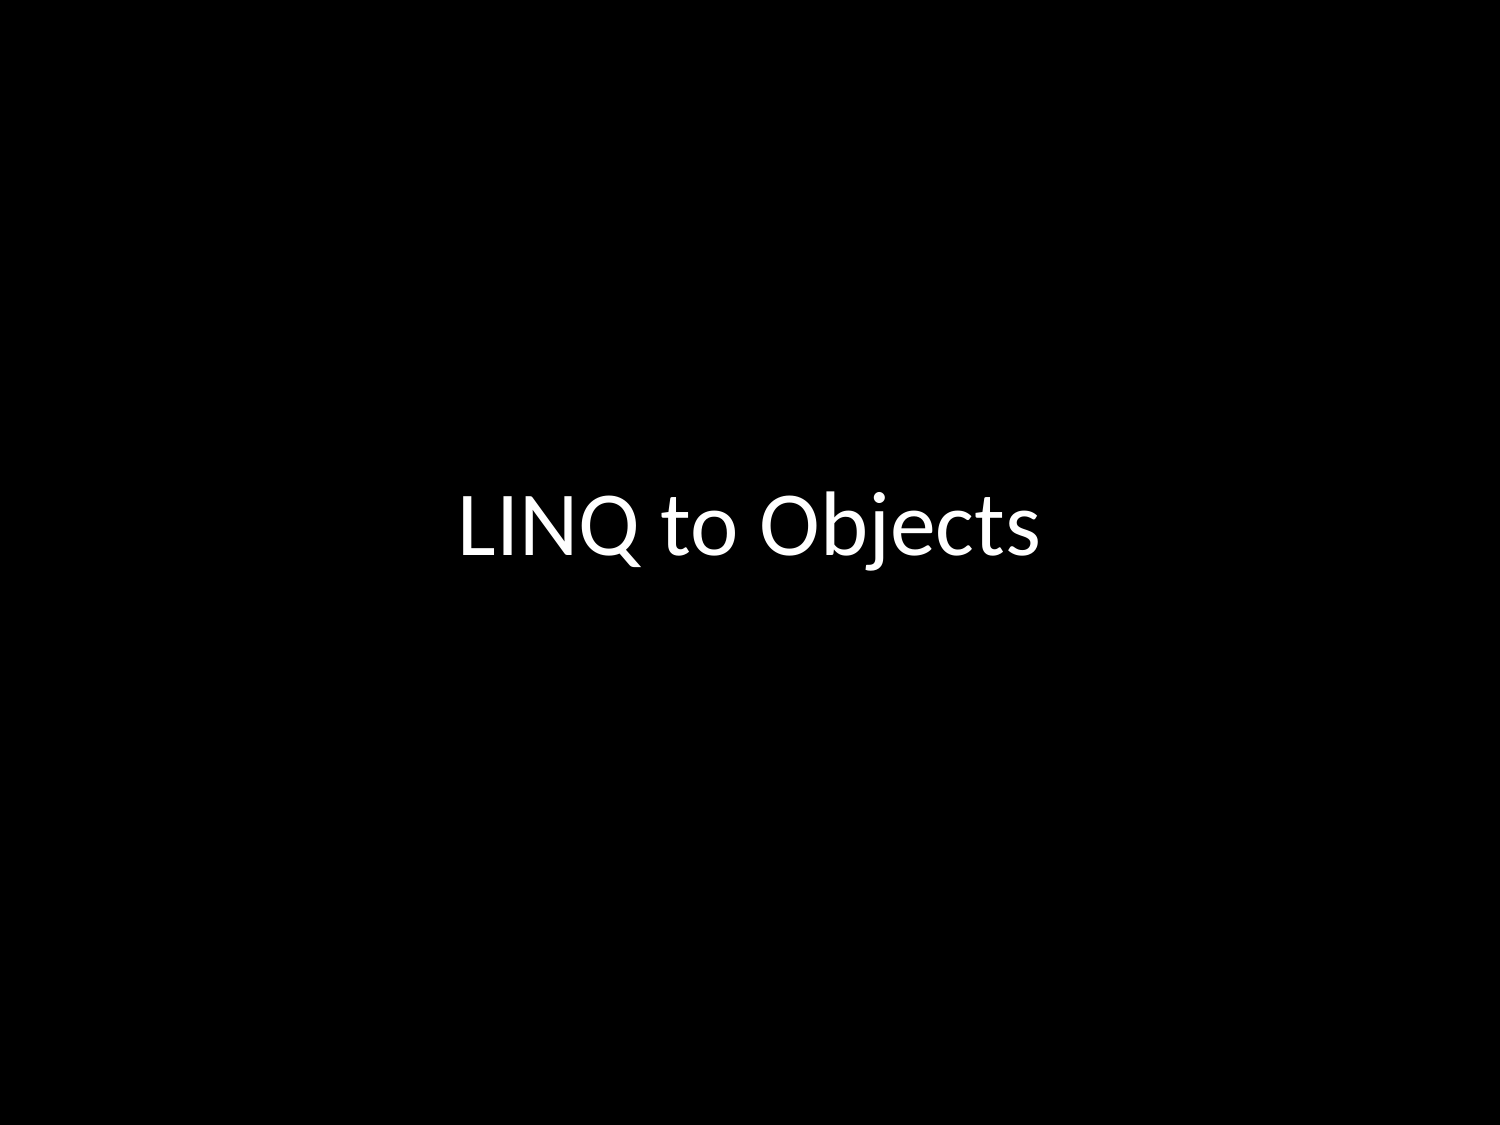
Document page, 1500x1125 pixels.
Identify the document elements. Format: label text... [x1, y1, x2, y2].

title LINQ to Objects [75, 425, 1425, 613]
